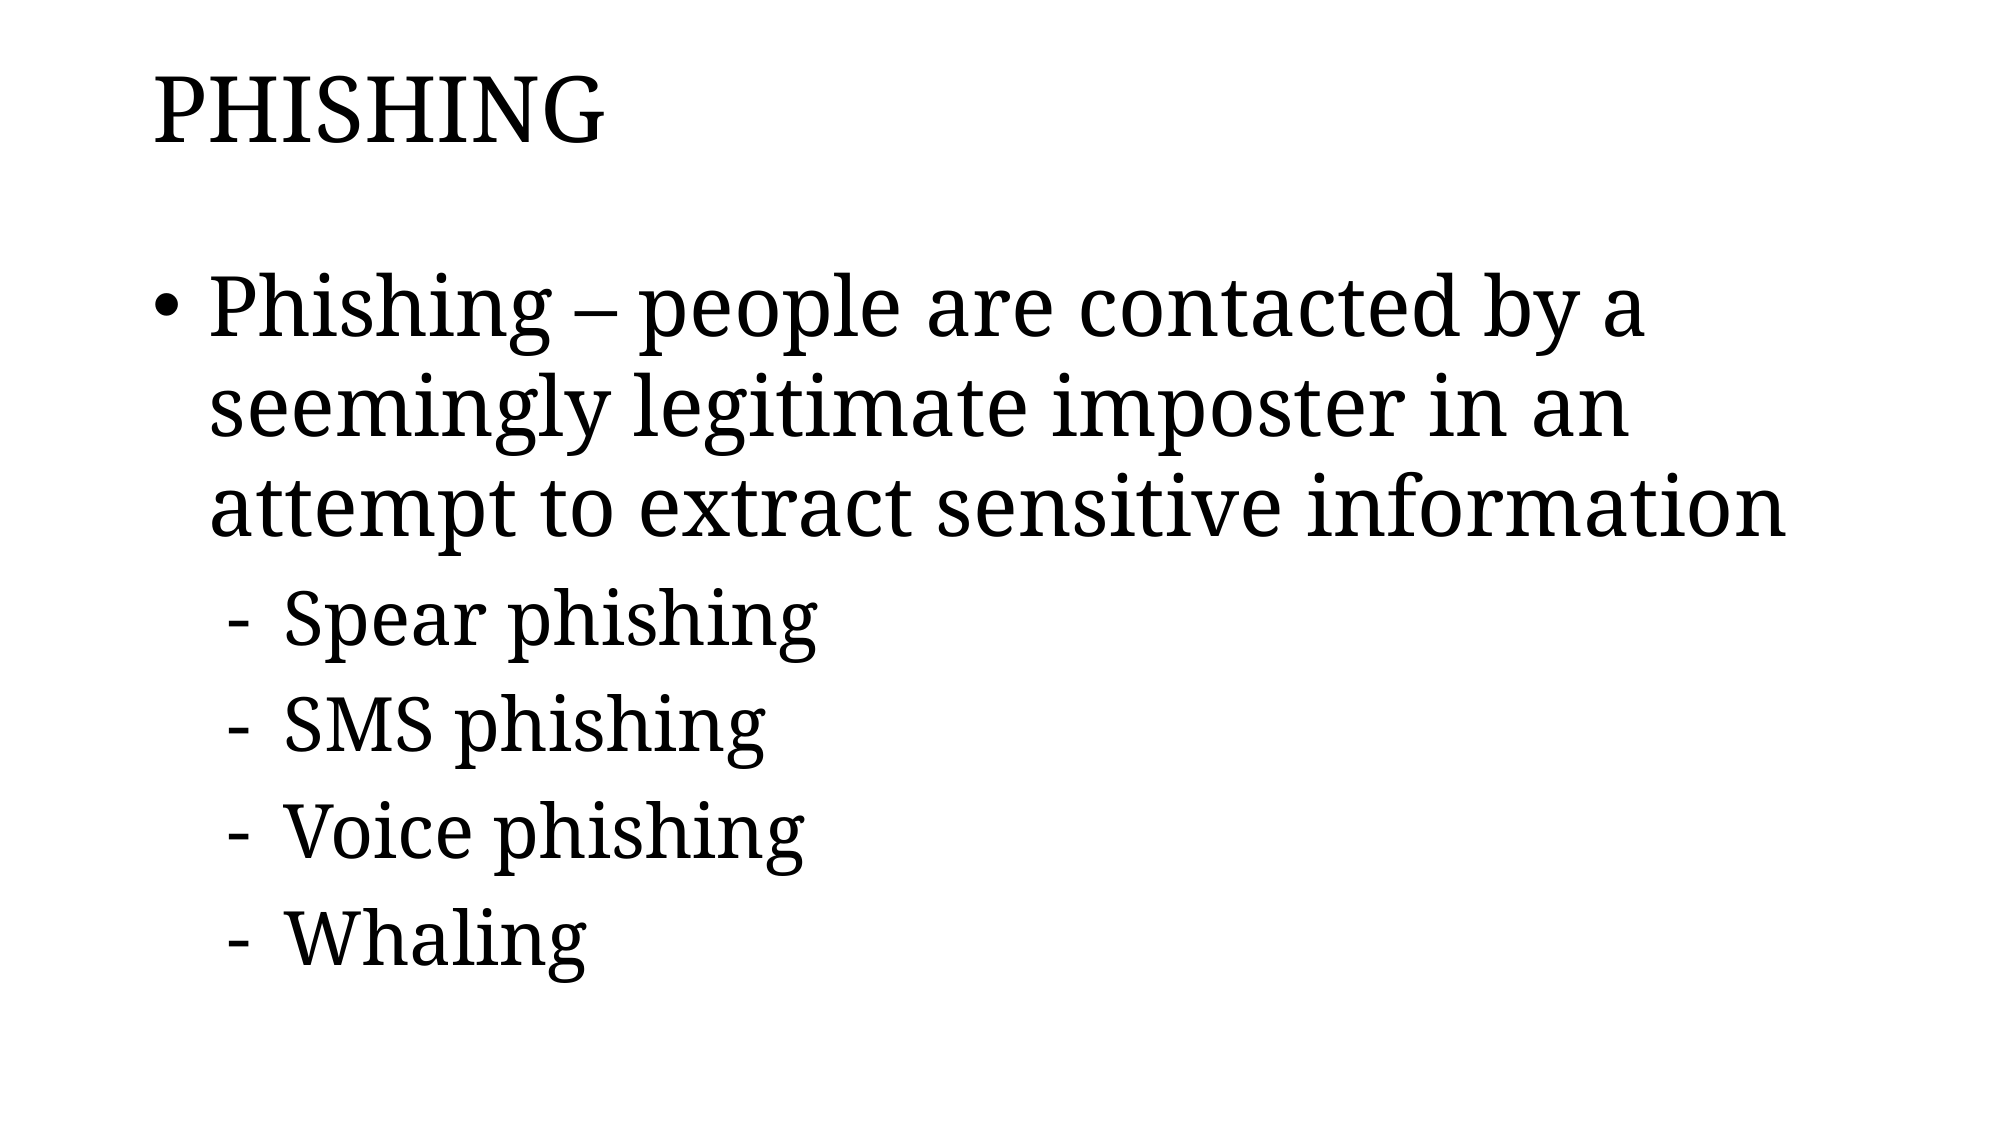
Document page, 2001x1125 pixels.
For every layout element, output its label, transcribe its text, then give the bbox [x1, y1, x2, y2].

list Phishing – people are contacted by a seemingly legitimate imposter in an attempt to extract sensitive information Spear phishing SMS phishing Voice phishing Whaling [137, 246, 1863, 1103]
title PHISHING [137, 22, 1863, 204]
